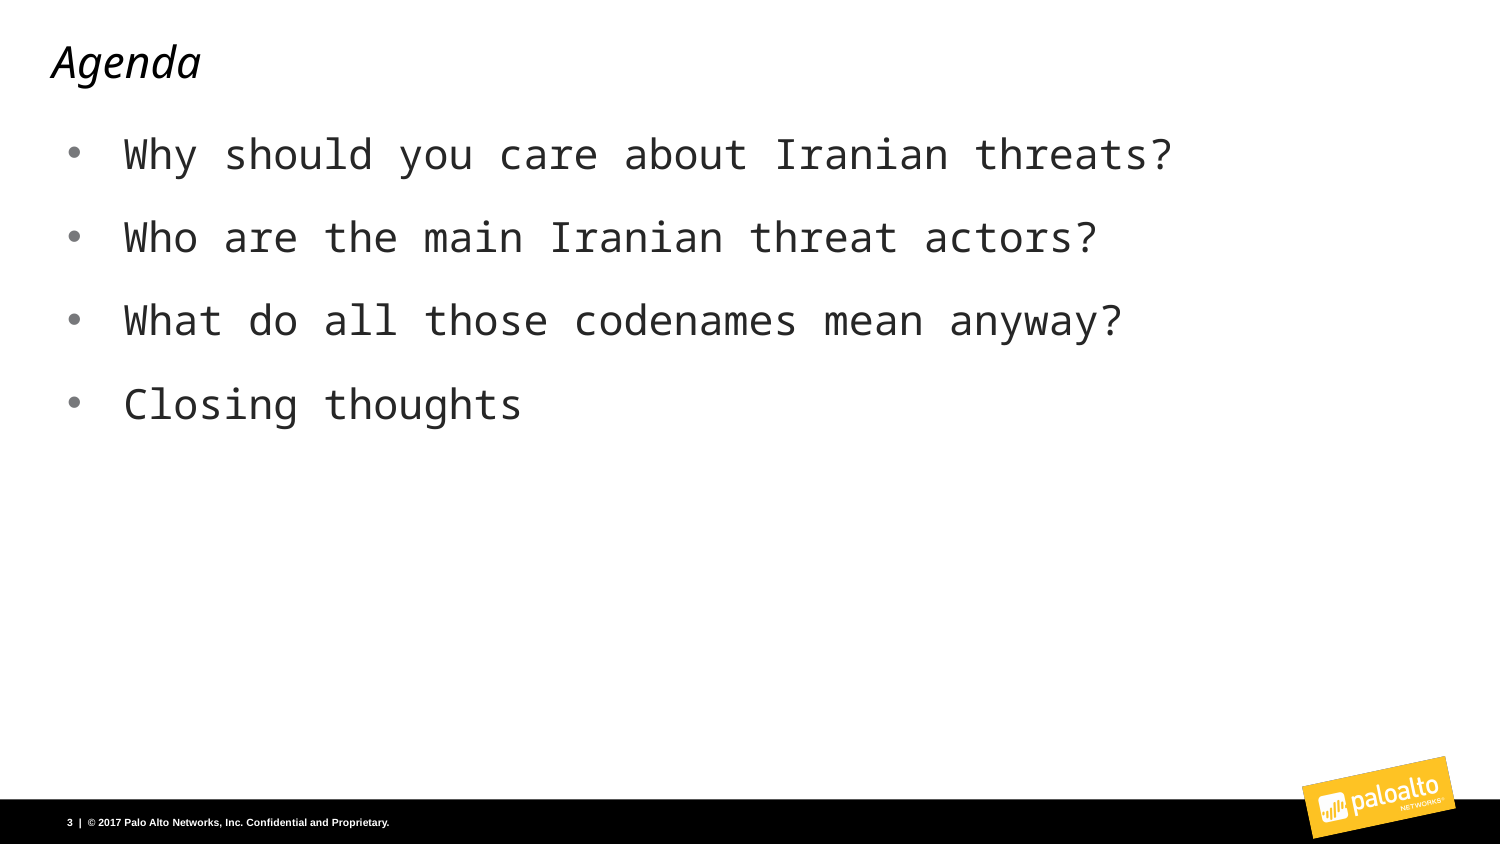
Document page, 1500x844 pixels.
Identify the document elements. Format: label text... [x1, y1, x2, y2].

title Agenda [52, 33, 1442, 88]
picture [1302, 756, 1456, 839]
list Why should you care about Iranian threats? Who are the main Iranian threat actors? What do all those codenames mean anyway? Closing thoughts [52, 119, 1442, 753]
slide_number 3 | © 2017 Palo Alto Networks, Inc. Confidential and Proprietary. [52, 804, 616, 841]
